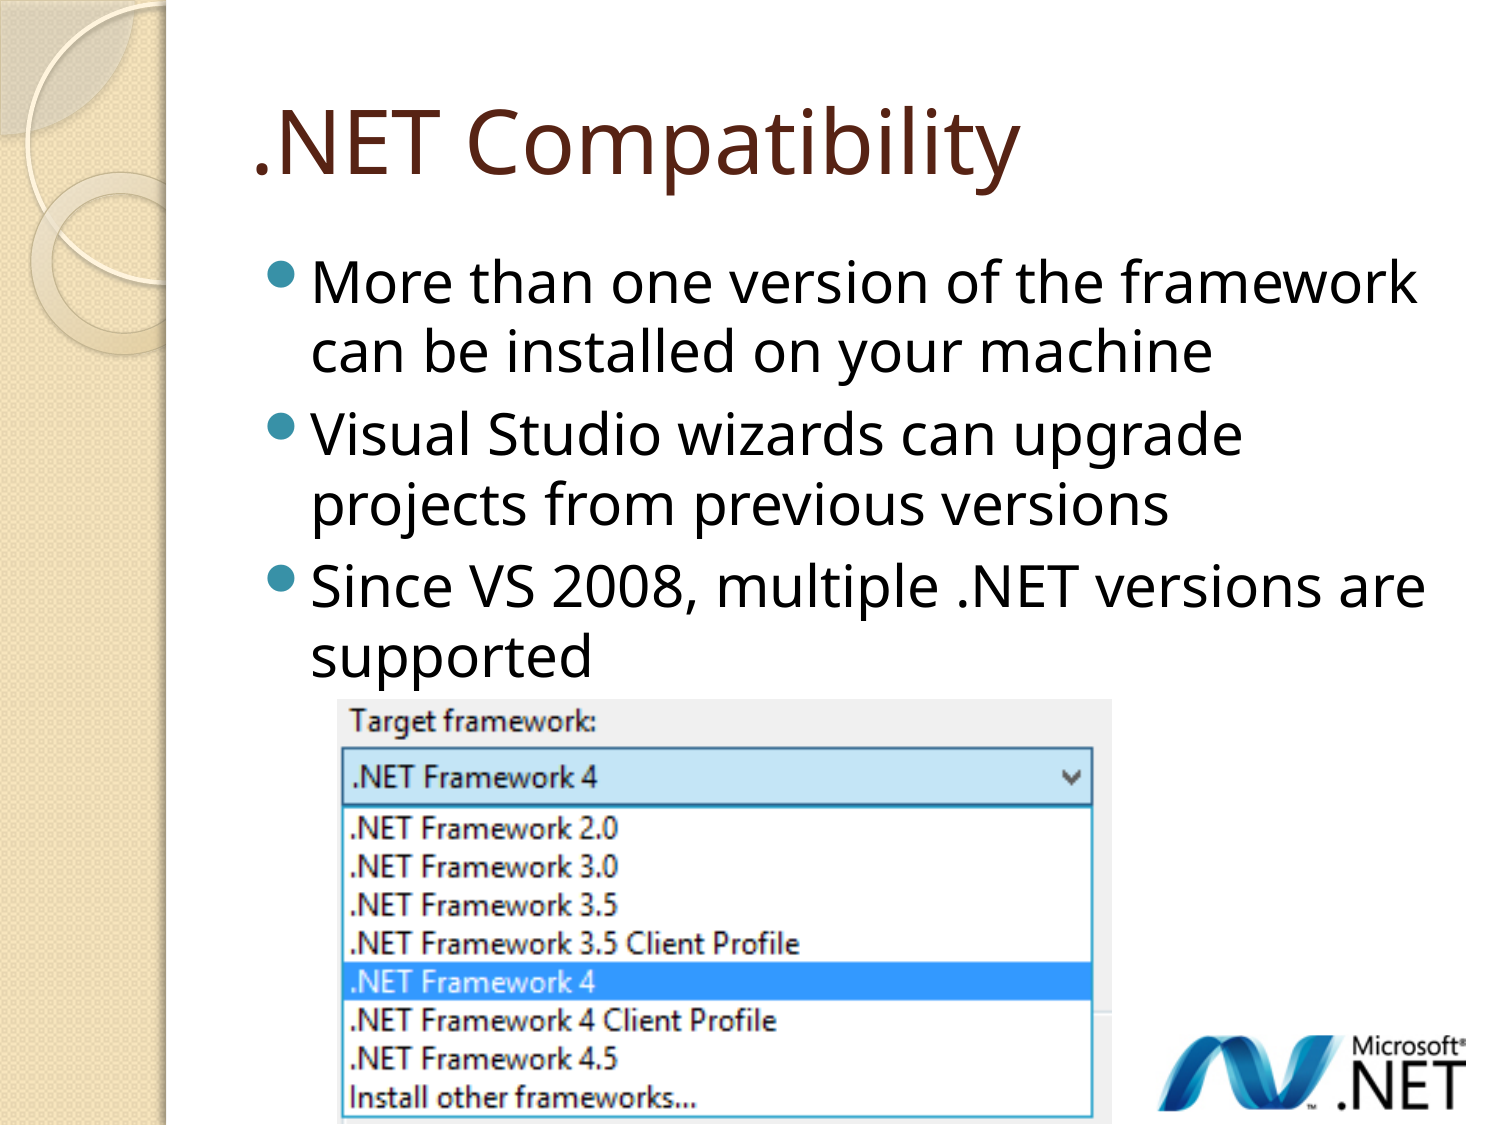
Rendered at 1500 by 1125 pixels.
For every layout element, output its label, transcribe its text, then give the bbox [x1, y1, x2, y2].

picture [1155, 1034, 1466, 1113]
picture [337, 699, 1112, 1125]
title .NET Compatibility [235, 45, 1466, 233]
list More than one version of the framework can be installed on your machine Visual Studio wizards can upgrade projects from previous versions Since VS 2008, multiple .NET versions are supported [235, 237, 1466, 1025]
